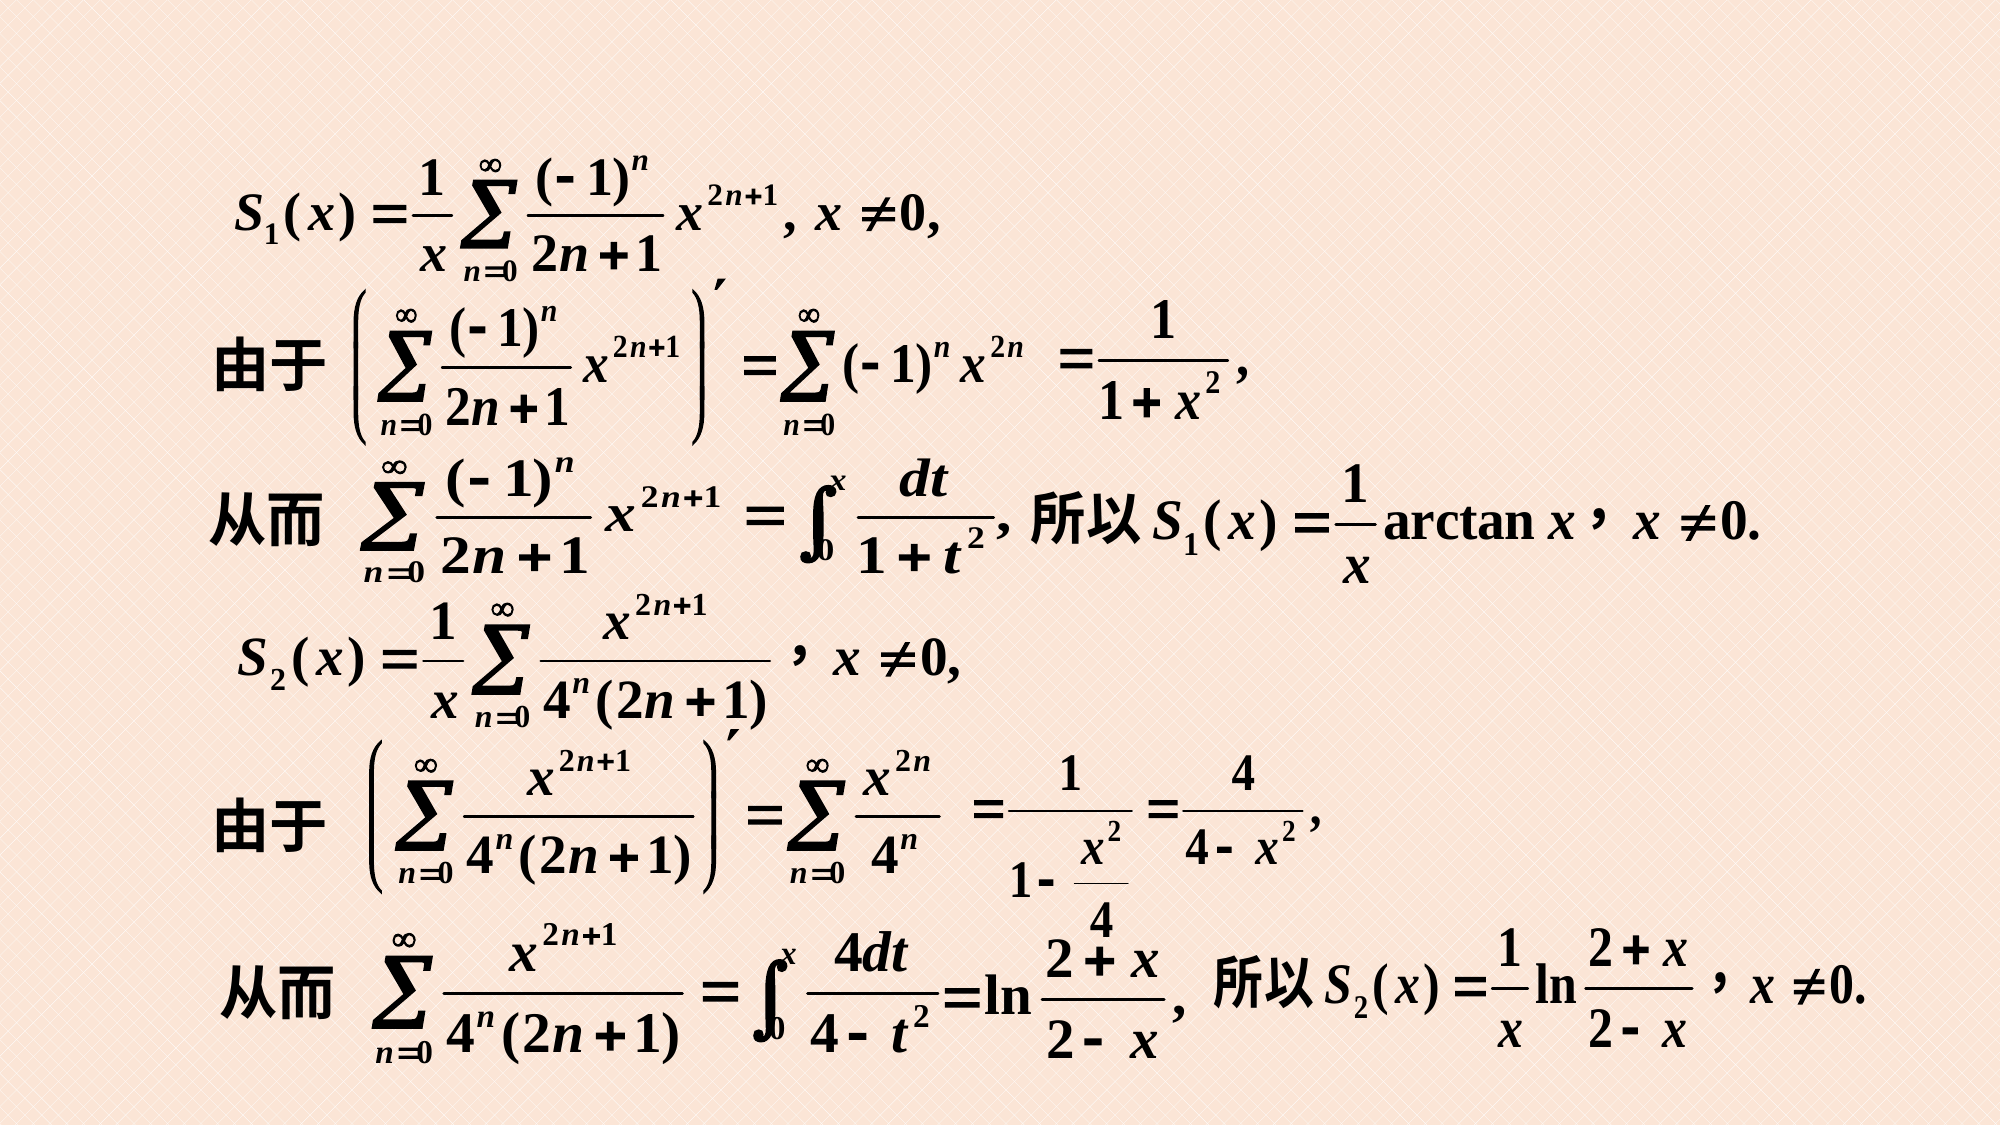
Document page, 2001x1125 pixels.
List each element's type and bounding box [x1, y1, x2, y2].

text_box [1022, 444, 1770, 598]
text_box [203, 908, 949, 1076]
text_box [223, 135, 949, 256]
text_box [958, 736, 1328, 948]
text_box [226, 596, 973, 741]
text_box [195, 706, 953, 906]
text_box [192, 436, 1023, 596]
text_box [949, 919, 1198, 1072]
text_box [1047, 279, 1257, 434]
text_box [1207, 908, 1876, 1061]
text_box [195, 256, 1039, 457]
